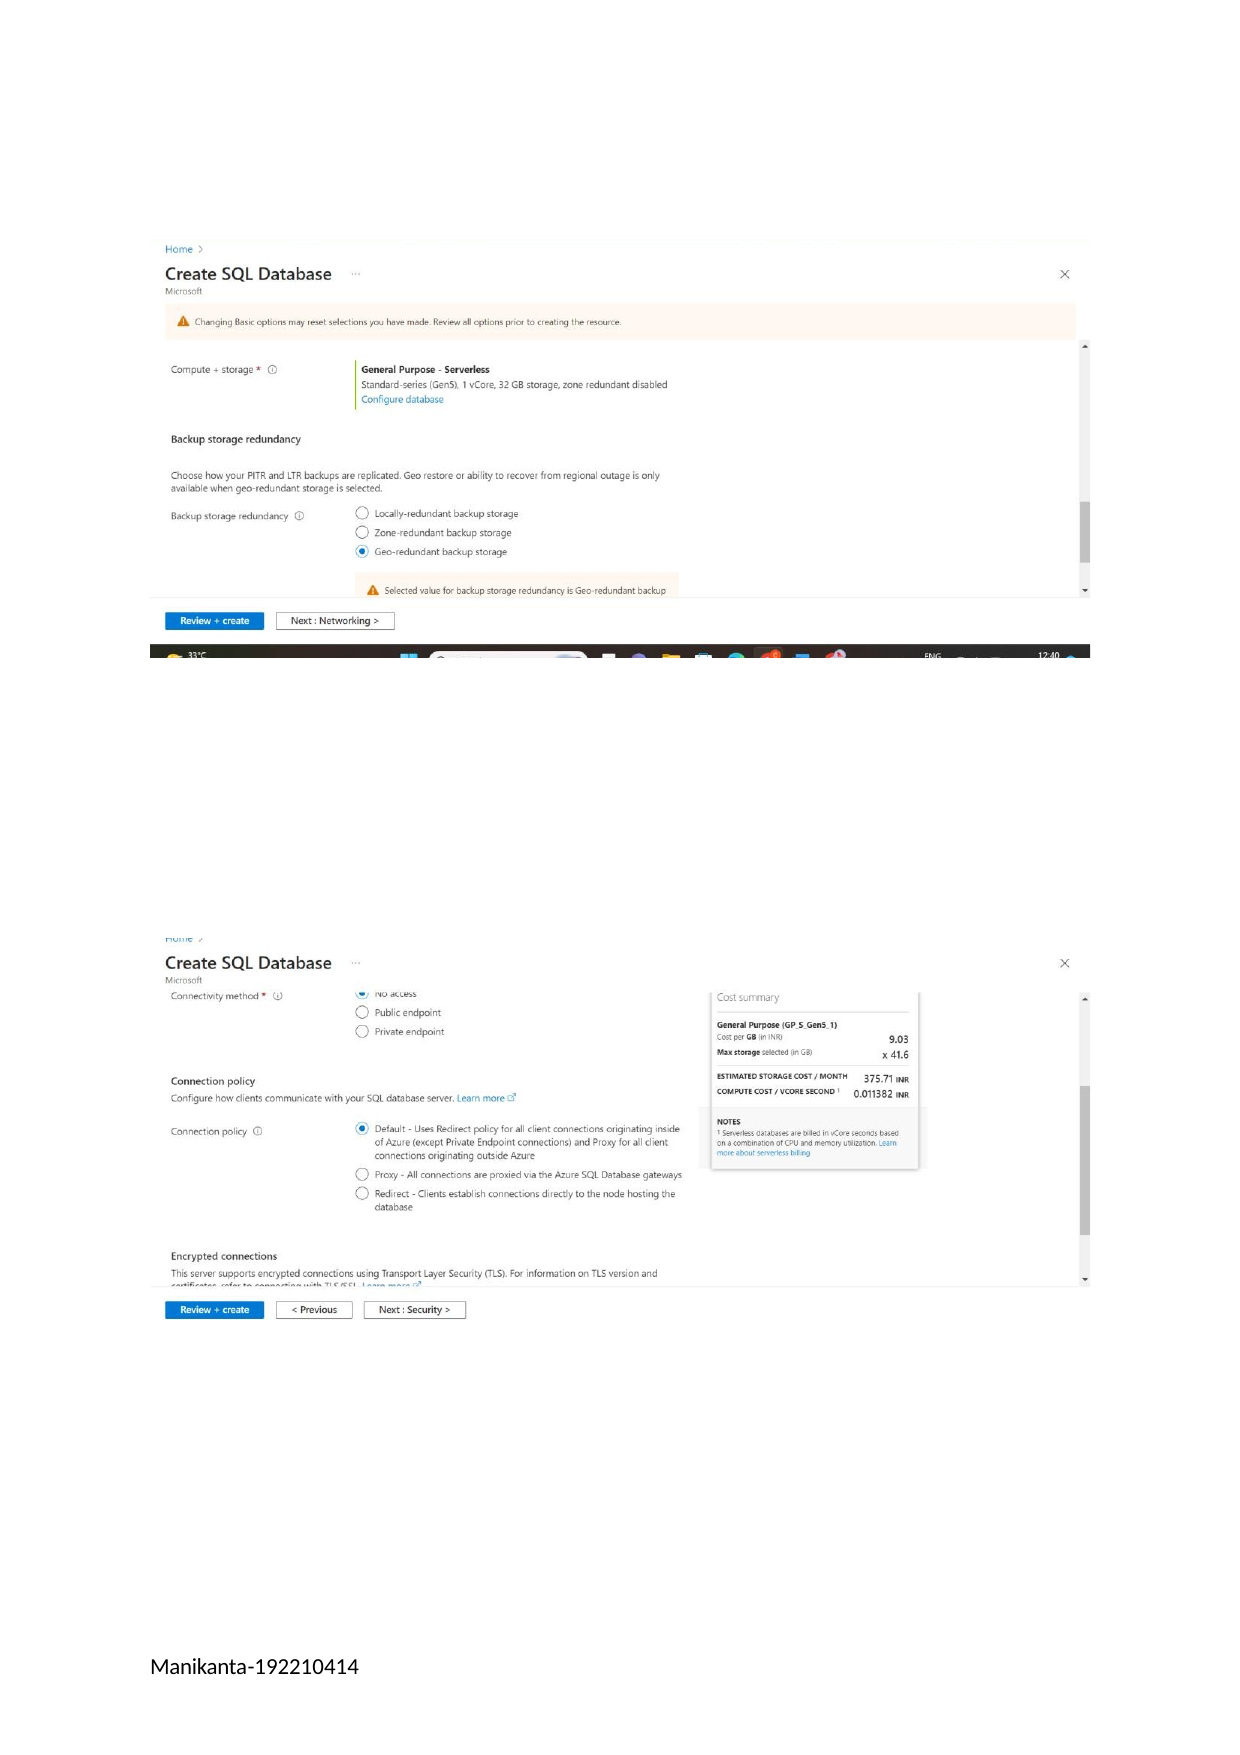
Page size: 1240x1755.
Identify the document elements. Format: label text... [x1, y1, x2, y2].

footer Manikanta-192210414 [147, 1654, 373, 1755]
picture [149, 238, 1091, 658]
picture [149, 938, 1091, 1322]
